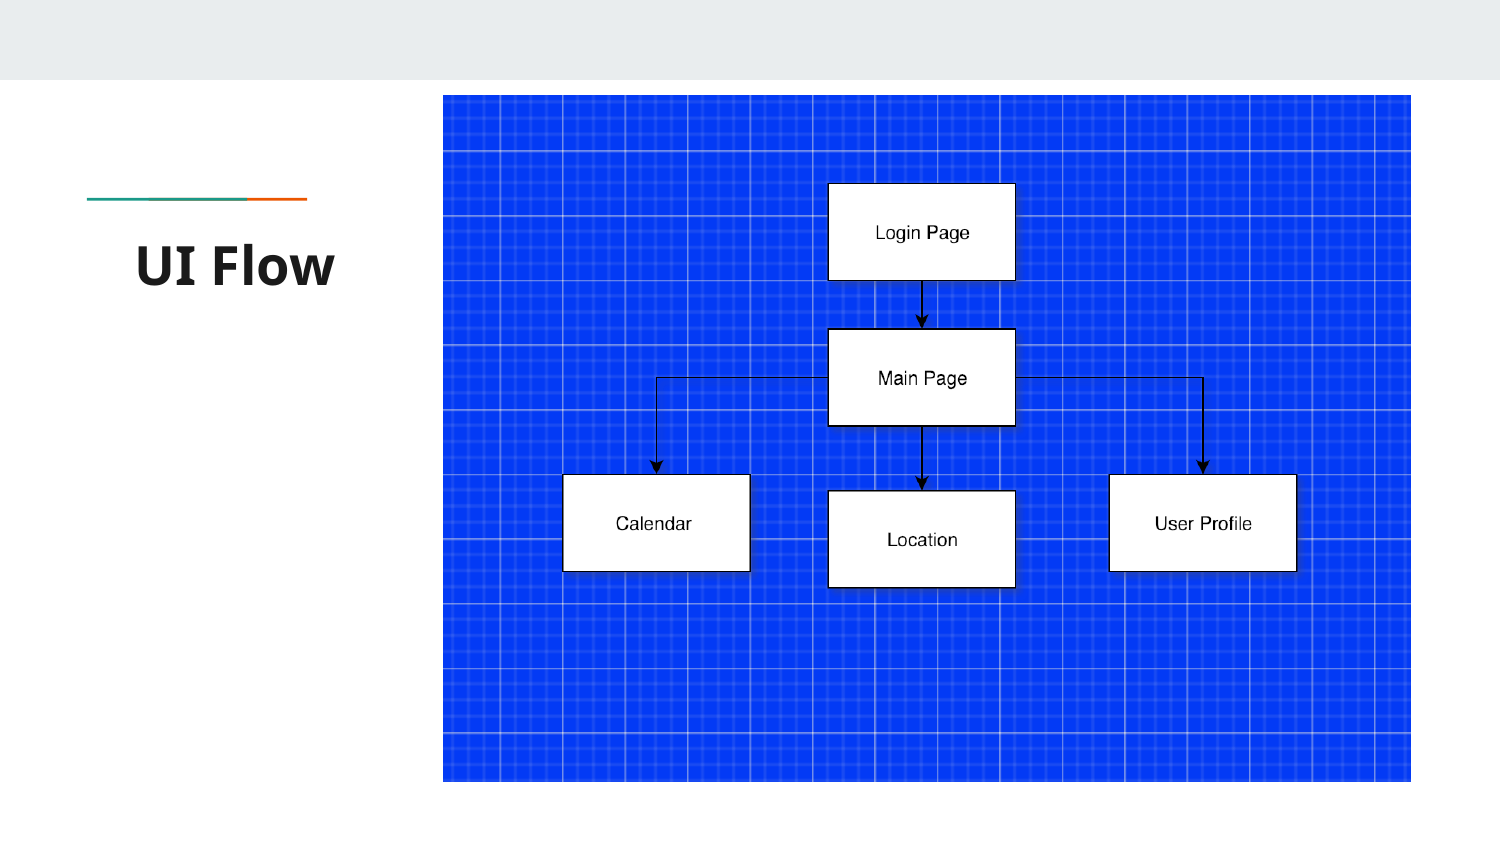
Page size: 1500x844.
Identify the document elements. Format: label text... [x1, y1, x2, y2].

title UI Flow [119, 216, 438, 305]
picture [443, 94, 1411, 783]
